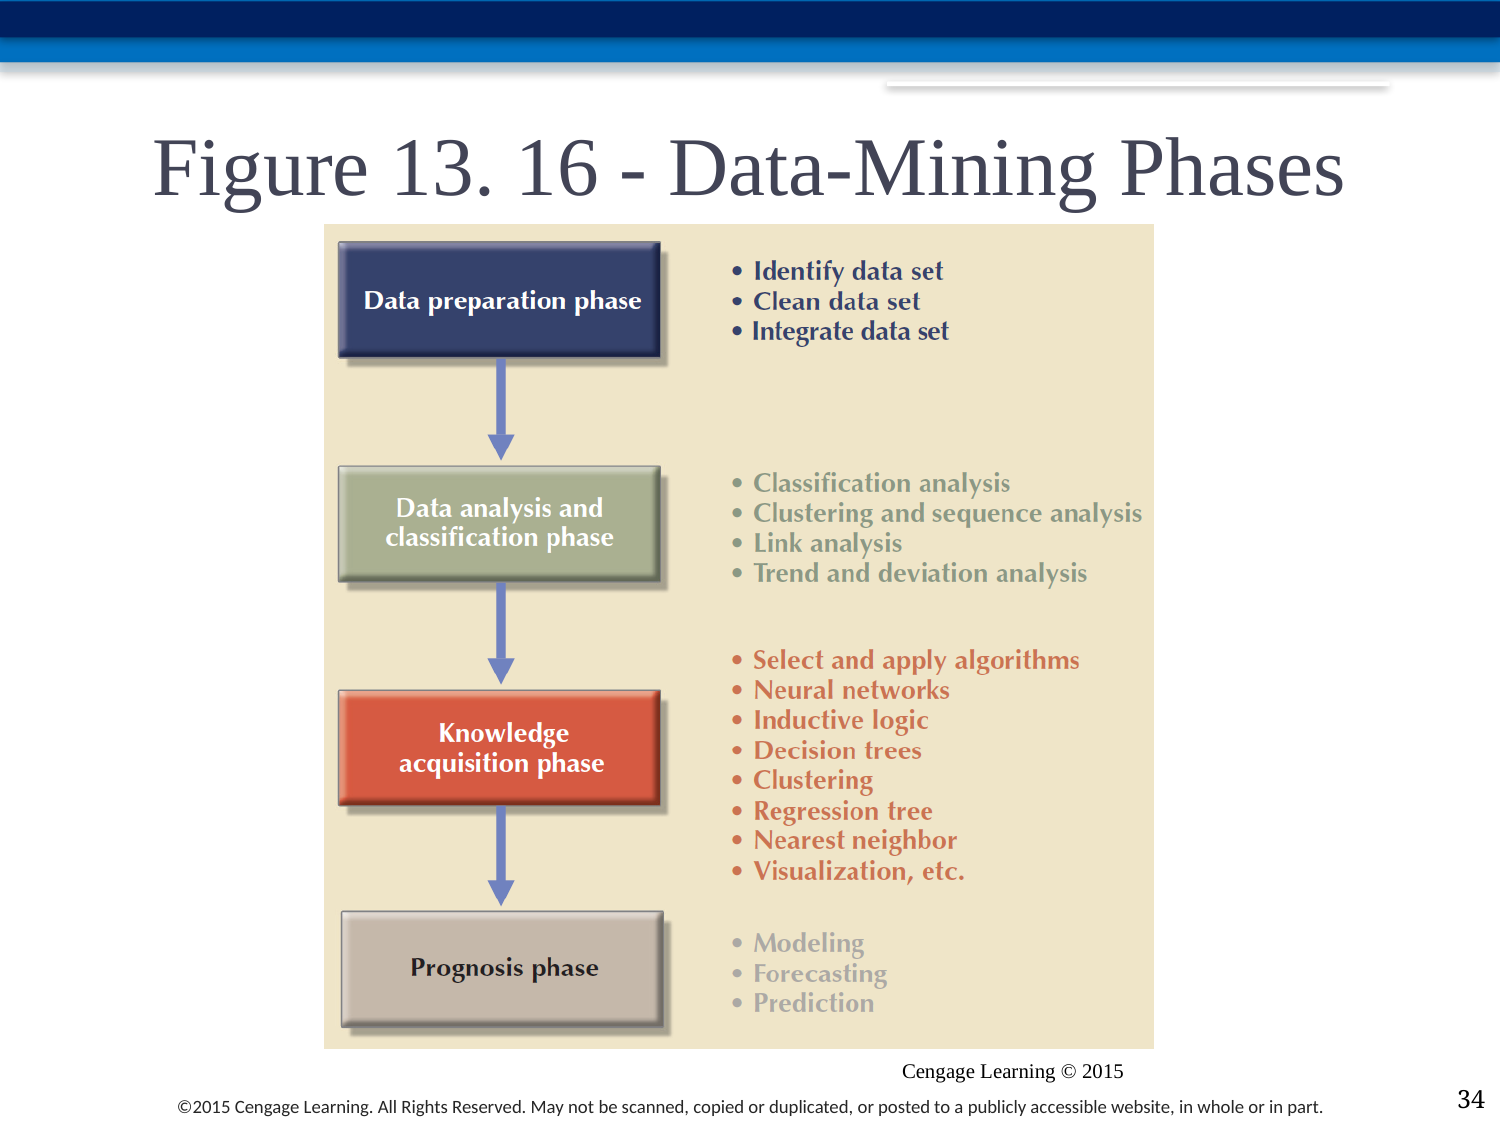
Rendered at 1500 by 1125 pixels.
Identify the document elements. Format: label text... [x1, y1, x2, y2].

slide_number 34 [1425, 1074, 1500, 1125]
title Figure 13. 16 - Data-Mining Phases [75, 75, 1425, 250]
text_box Cengage Learning © 2015 [887, 1058, 1153, 1090]
picture [324, 224, 1154, 1049]
